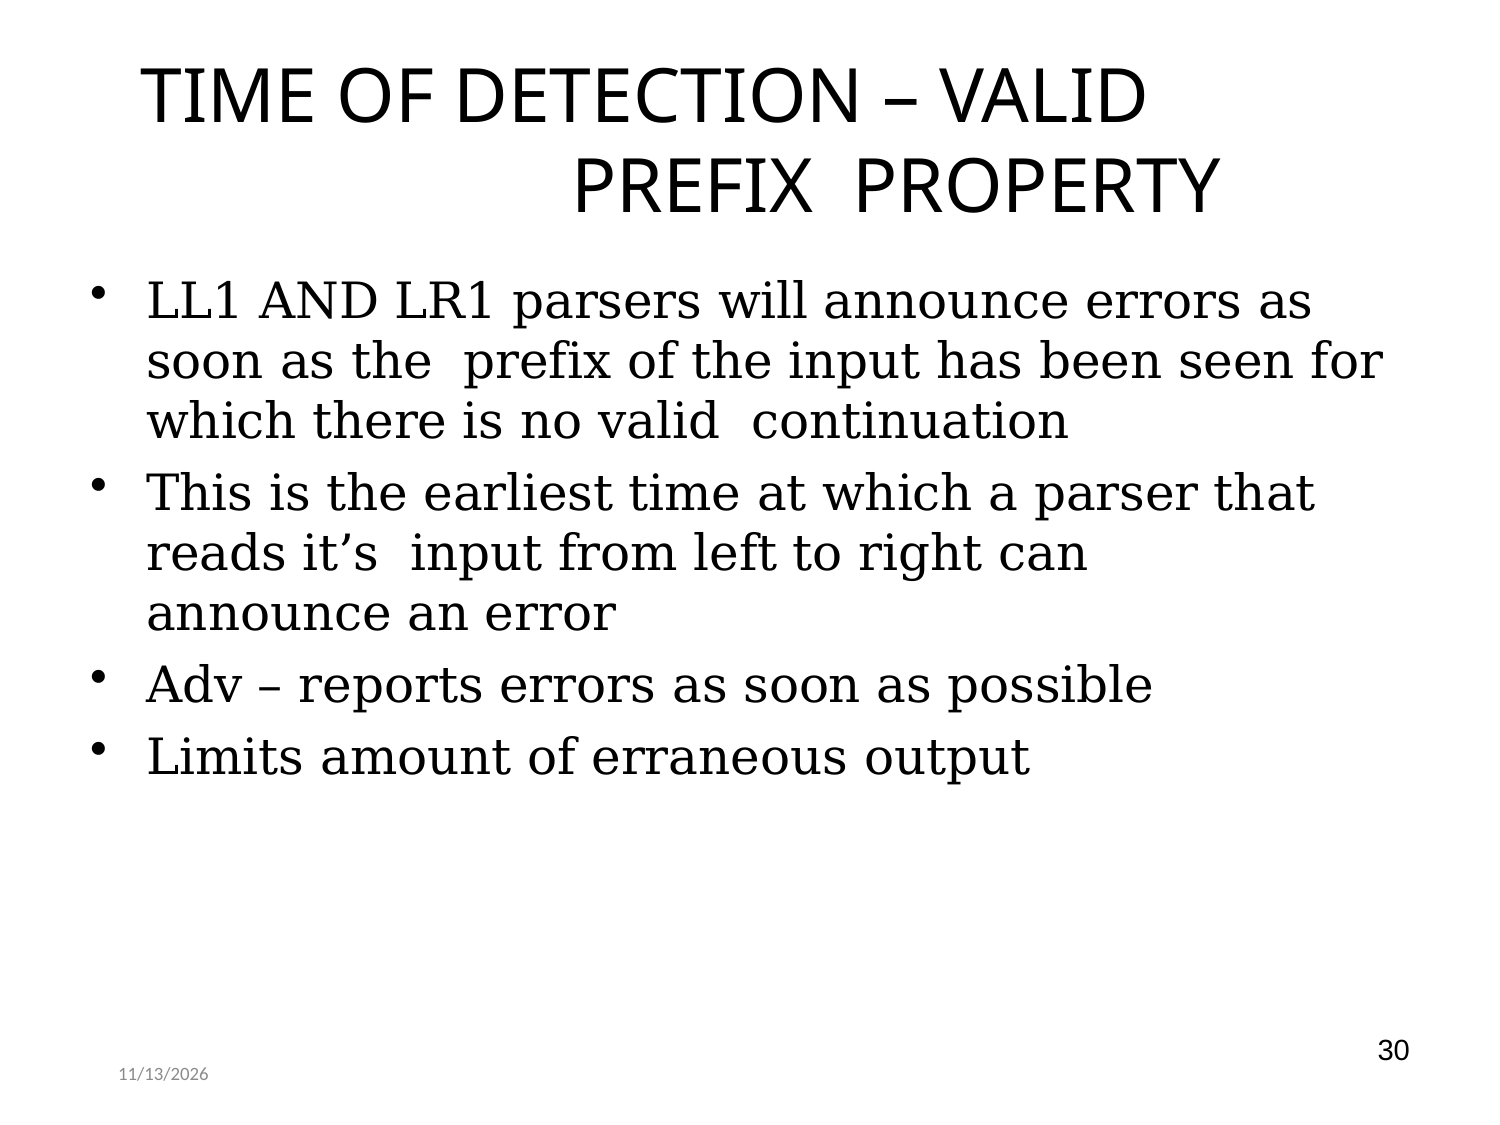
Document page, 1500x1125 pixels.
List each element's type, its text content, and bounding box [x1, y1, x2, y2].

title TIME OF DETECTION – VALID PREFIX PROPERTY [138, 41, 1363, 232]
text_box 30 [1375, 1029, 1413, 1067]
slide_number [103, 1042, 441, 1103]
text_box LL1 AND LR1 parsers will announce errors as soon as the prefix of the input has been seen for which there is no valid continuation This is the earliest time at which a parser that reads it’s input from left to right can announce an error Adv – reports errors as soon as possible Limits amount of erraneous output [87, 266, 1407, 785]
